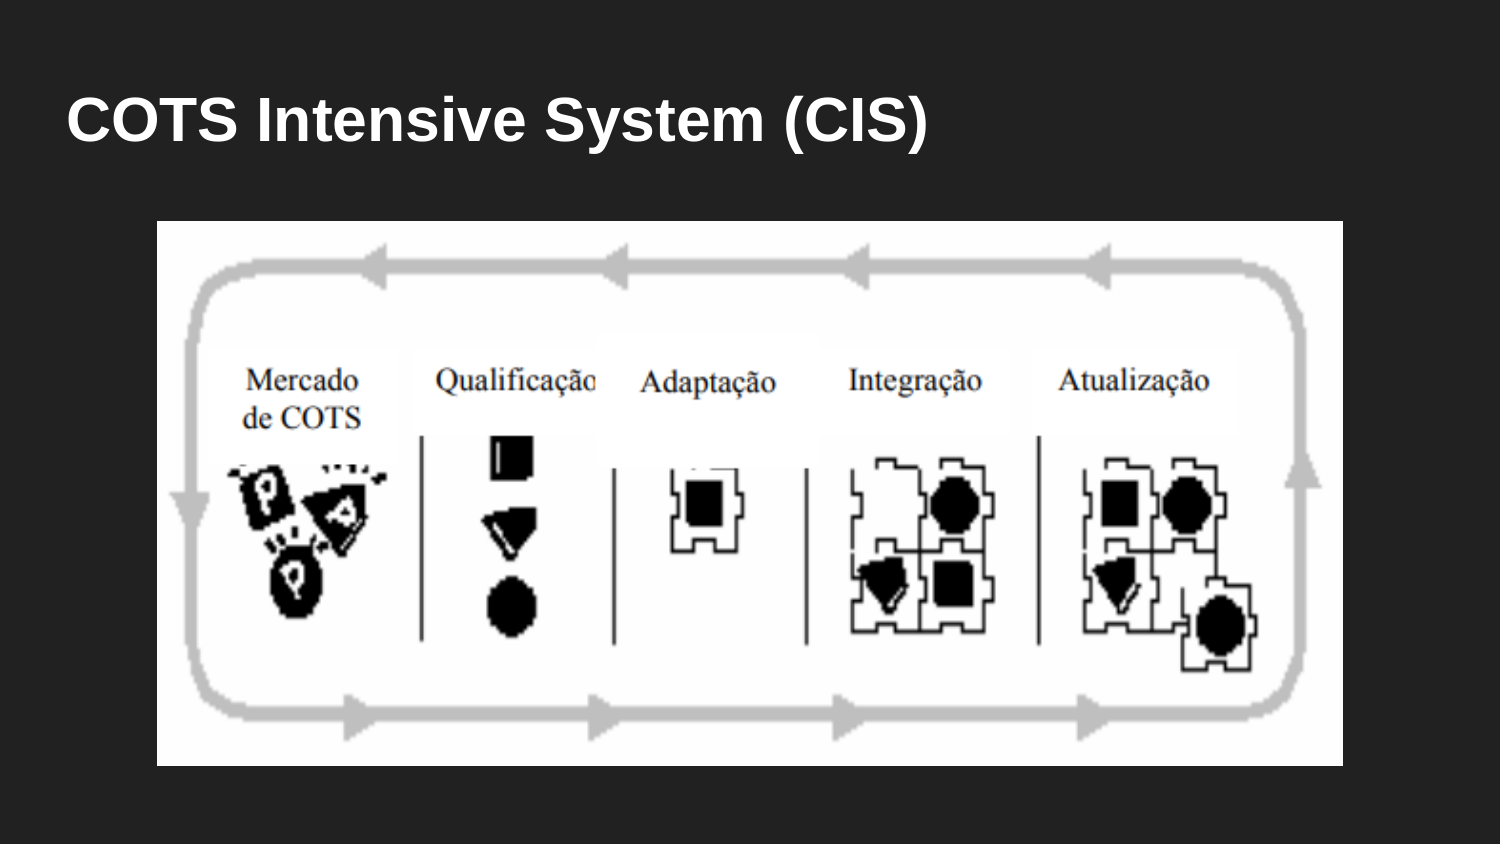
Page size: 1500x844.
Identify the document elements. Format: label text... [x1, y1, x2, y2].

subtitle COTS Intensive System (CIS) [51, 63, 1449, 194]
picture [157, 220, 1343, 767]
